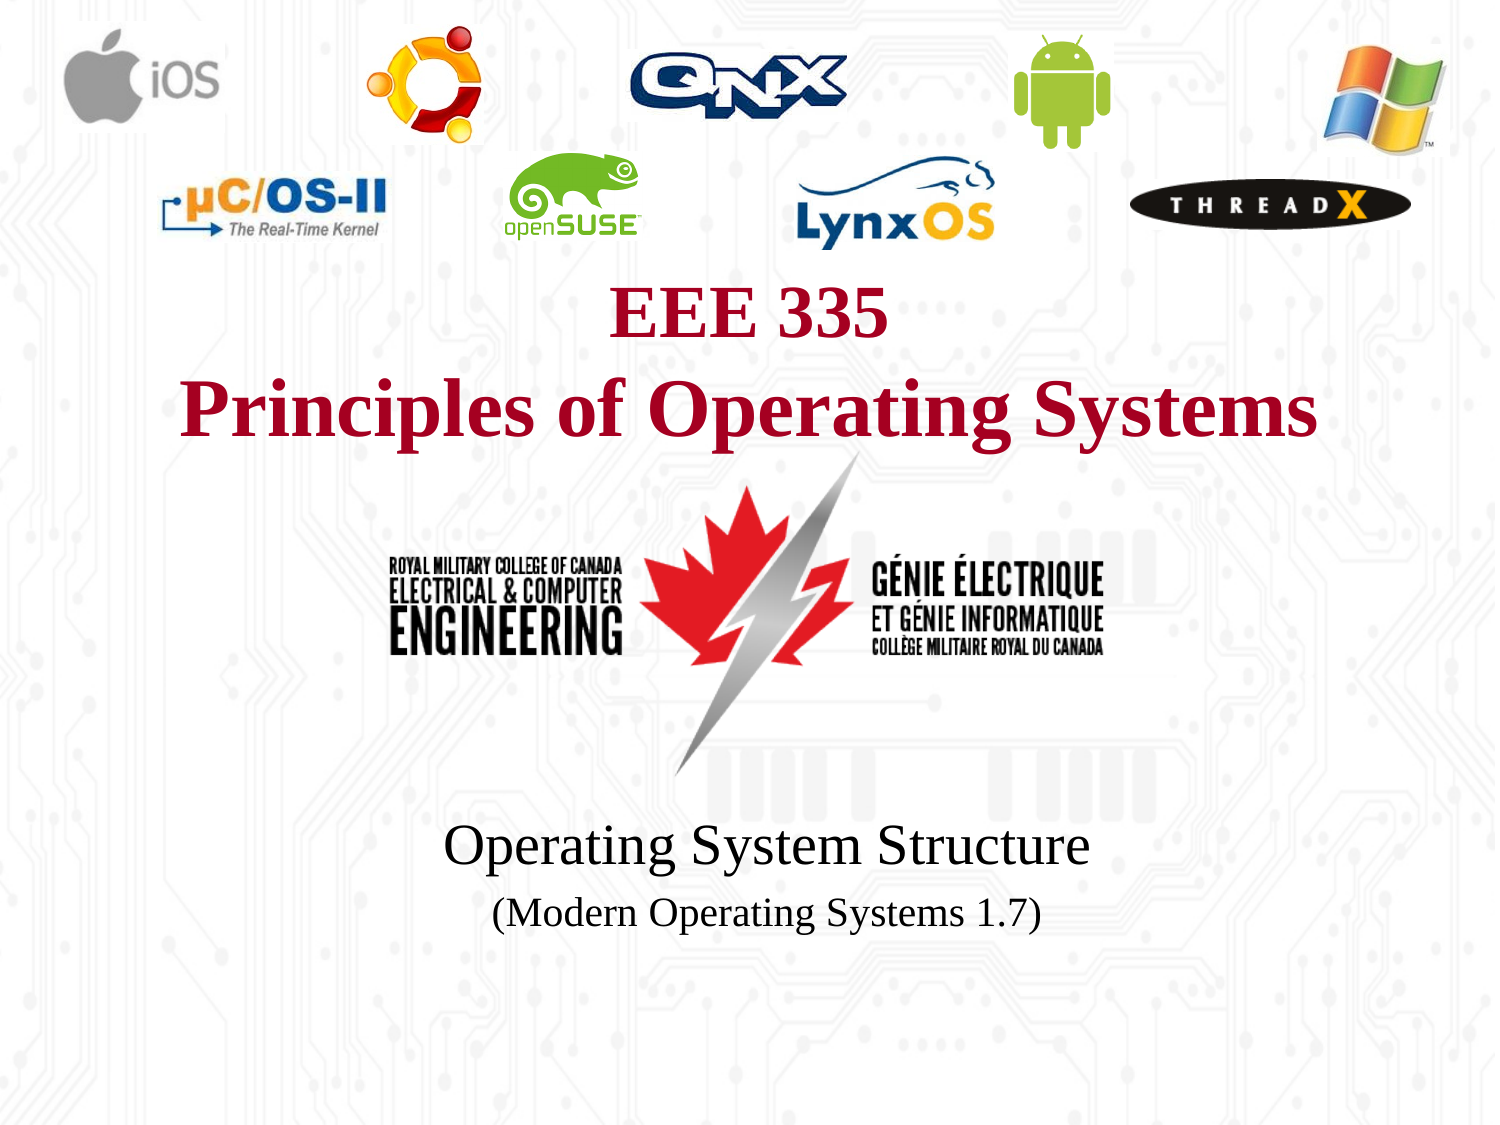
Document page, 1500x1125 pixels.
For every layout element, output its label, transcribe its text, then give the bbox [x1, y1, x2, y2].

picture [0, 0, 1495, 1125]
title EEE 335 Principles of Operating Systems [17, 237, 1483, 479]
subtitle Operating System Structure (Modern Operating Systems 1.7) [242, 798, 1293, 1087]
